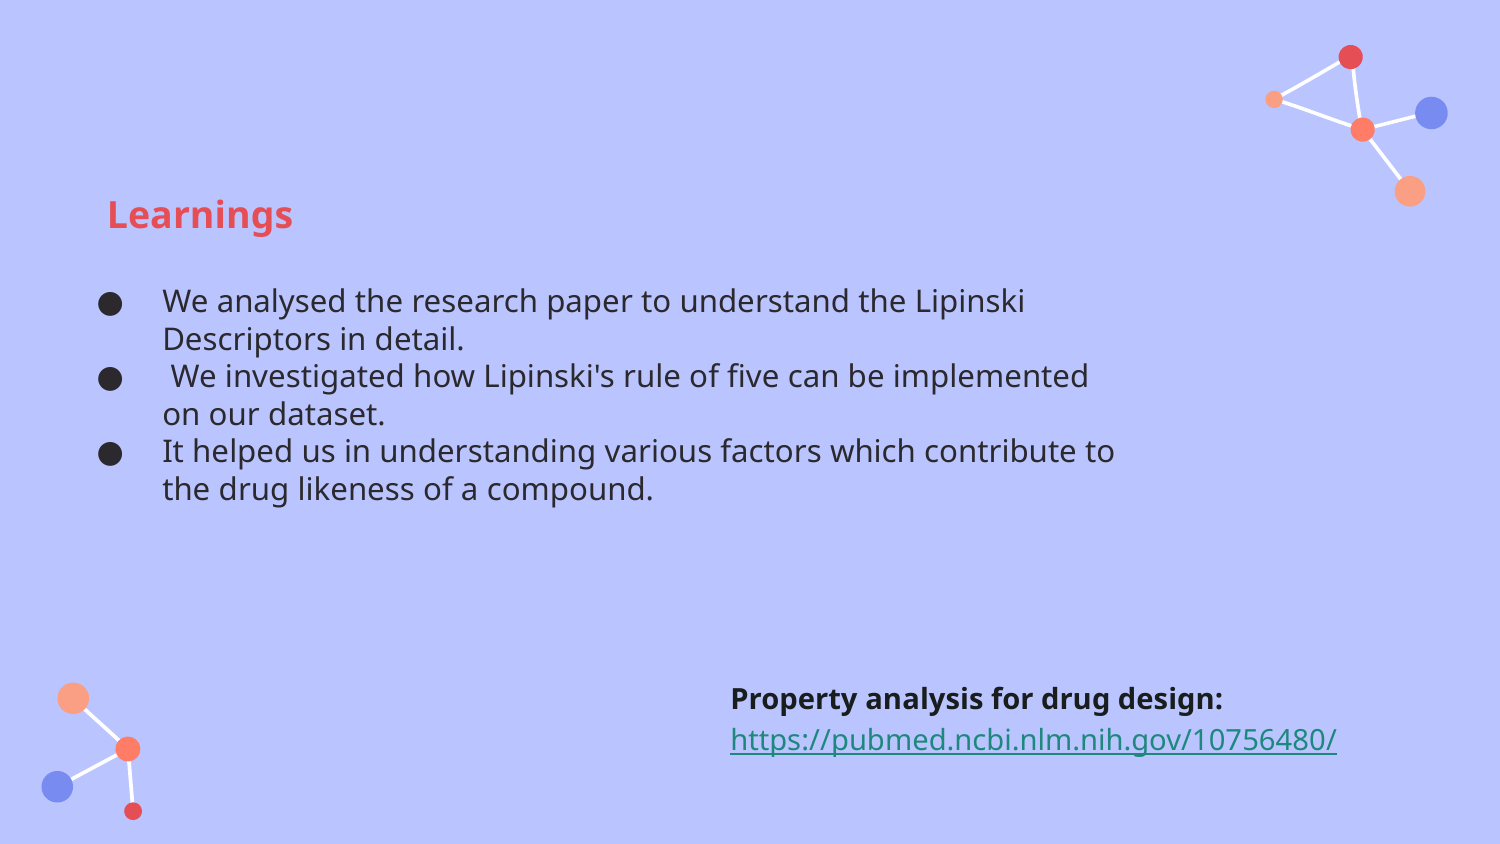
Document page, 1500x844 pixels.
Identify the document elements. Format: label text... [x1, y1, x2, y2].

subtitle Learnings We analysed the research paper to understand the Lipinski Descriptors in detail. We investigated how Lipinski's rule of five can be implemented on our dataset. It helped us in understanding various factors which contribute to the drug likeness of a compound. [72, 118, 1146, 579]
title Property analysis for drug design: https://pubmed.ncbi.nlm.nih.gov/10756480/ [640, 660, 1500, 752]
